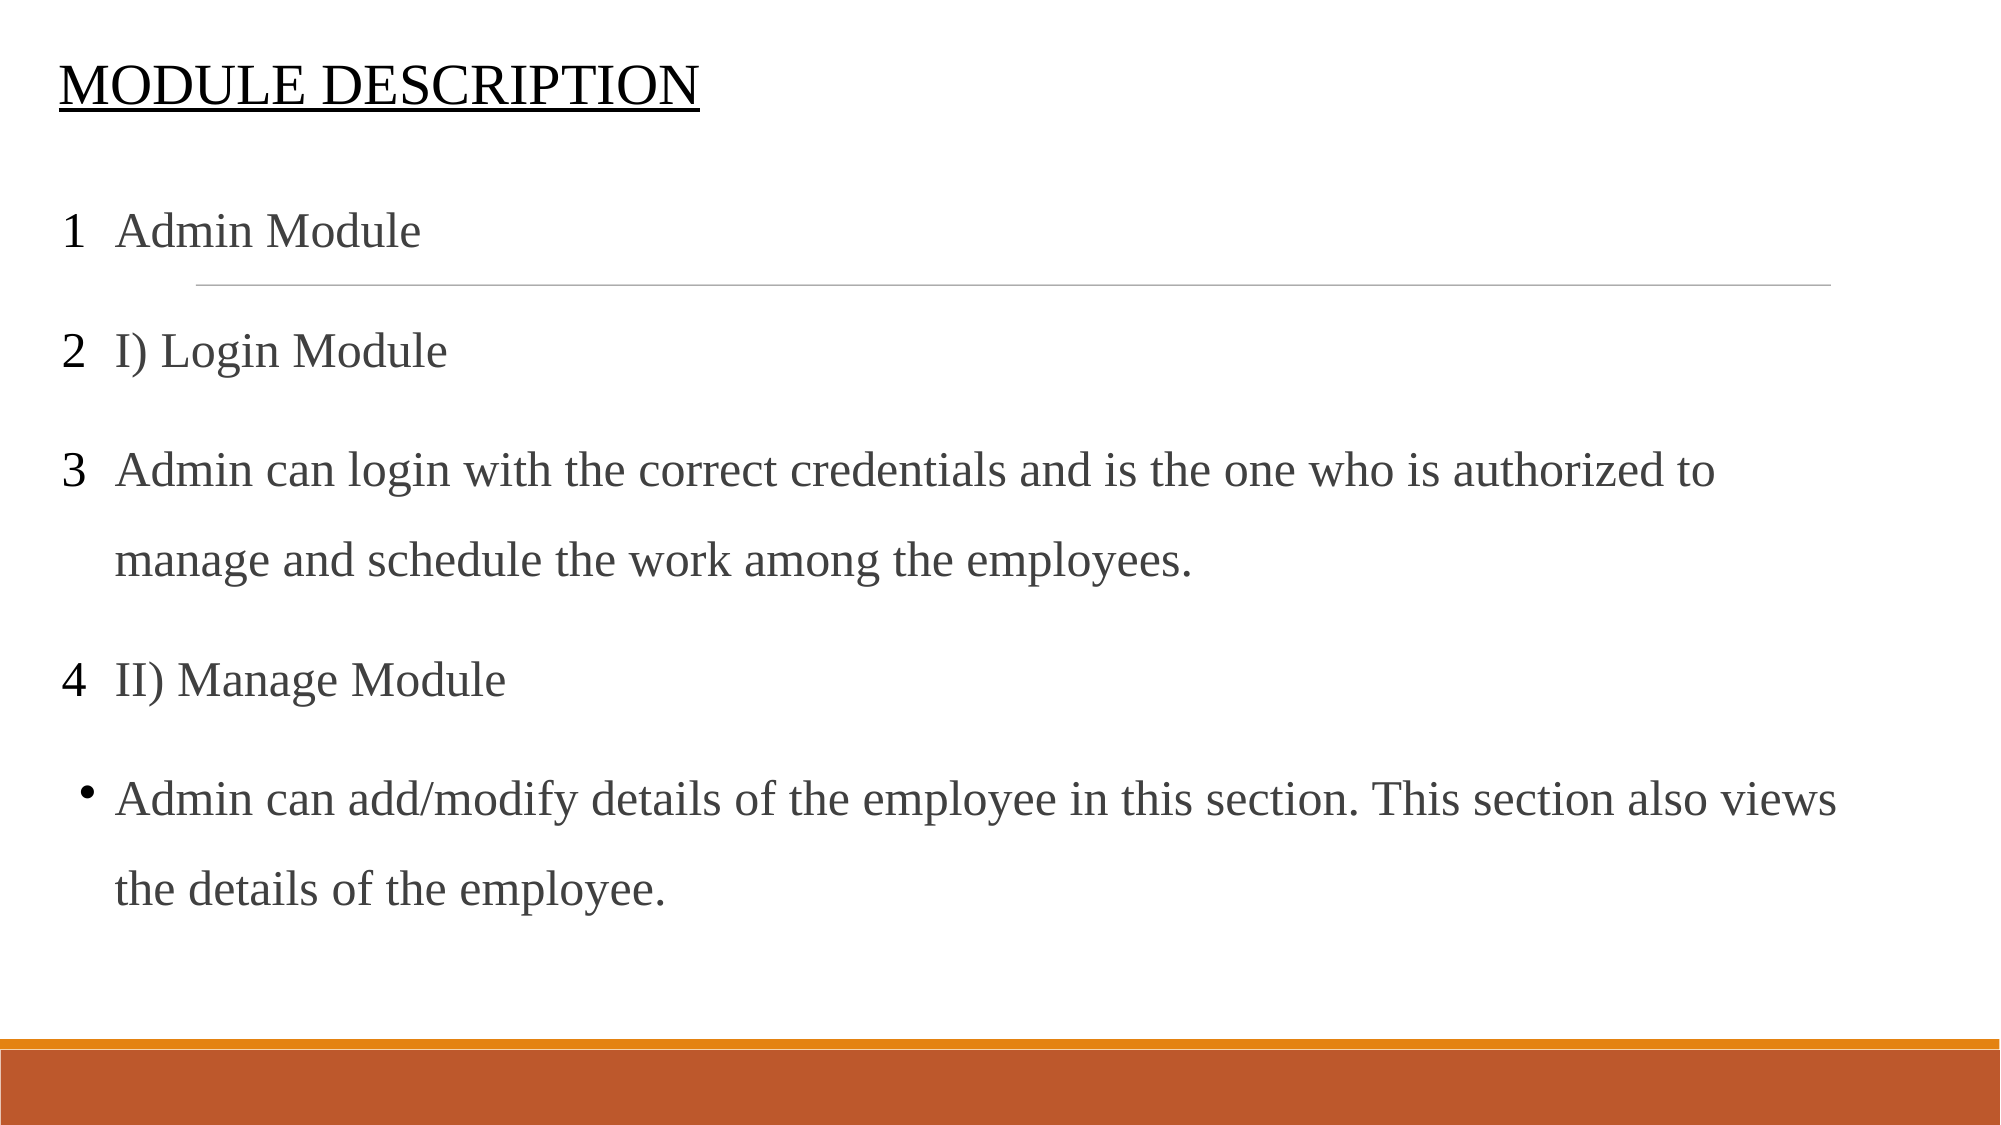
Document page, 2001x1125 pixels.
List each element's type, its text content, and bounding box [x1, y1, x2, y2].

text_box MODULE DESCRIPTION [43, 39, 1500, 125]
text_box Admin Module I) Login Module Admin can login with the correct credentials and is the one who is authorized to manage and schedule the work among the employees. II) Manage Module Admin can add/modify details of the employee in this section. This section also views the details of the employee. [29, 160, 1894, 1125]
